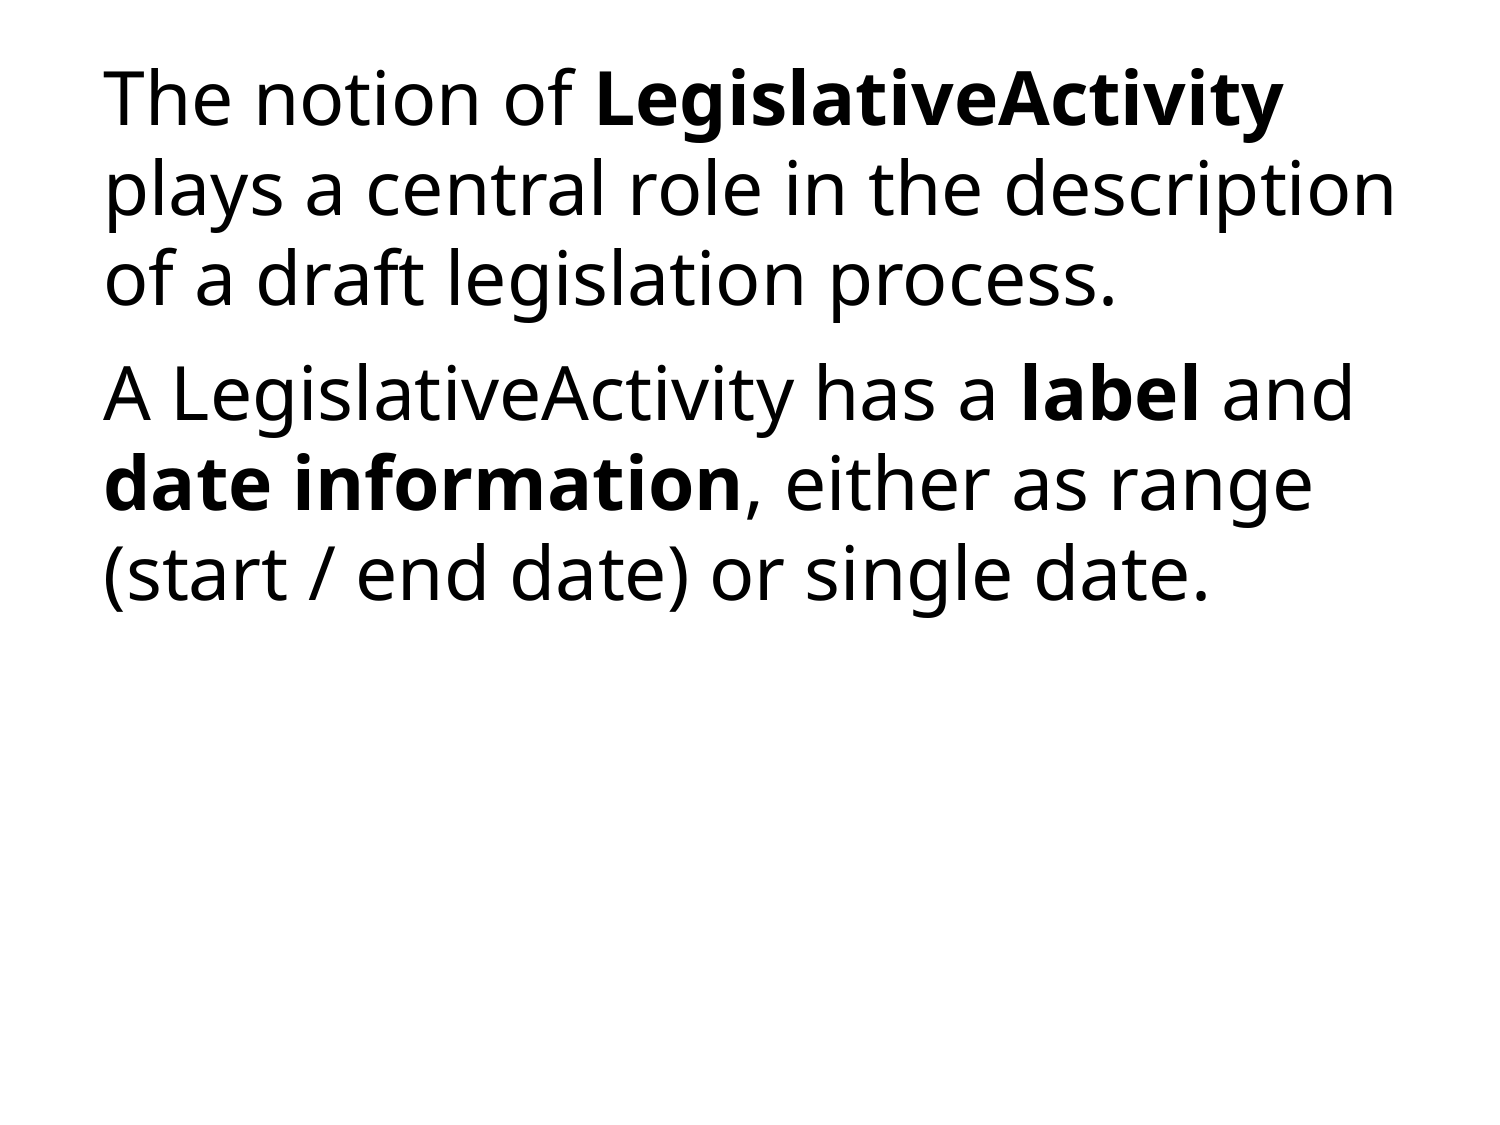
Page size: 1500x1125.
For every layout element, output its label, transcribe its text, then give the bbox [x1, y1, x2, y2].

text_box The notion of LegislativeActivity plays a central role in the description of a draft legislation process. A LegislativeActivity has a label and date information, either as range (start / end date) or single date. [88, 42, 1424, 811]
